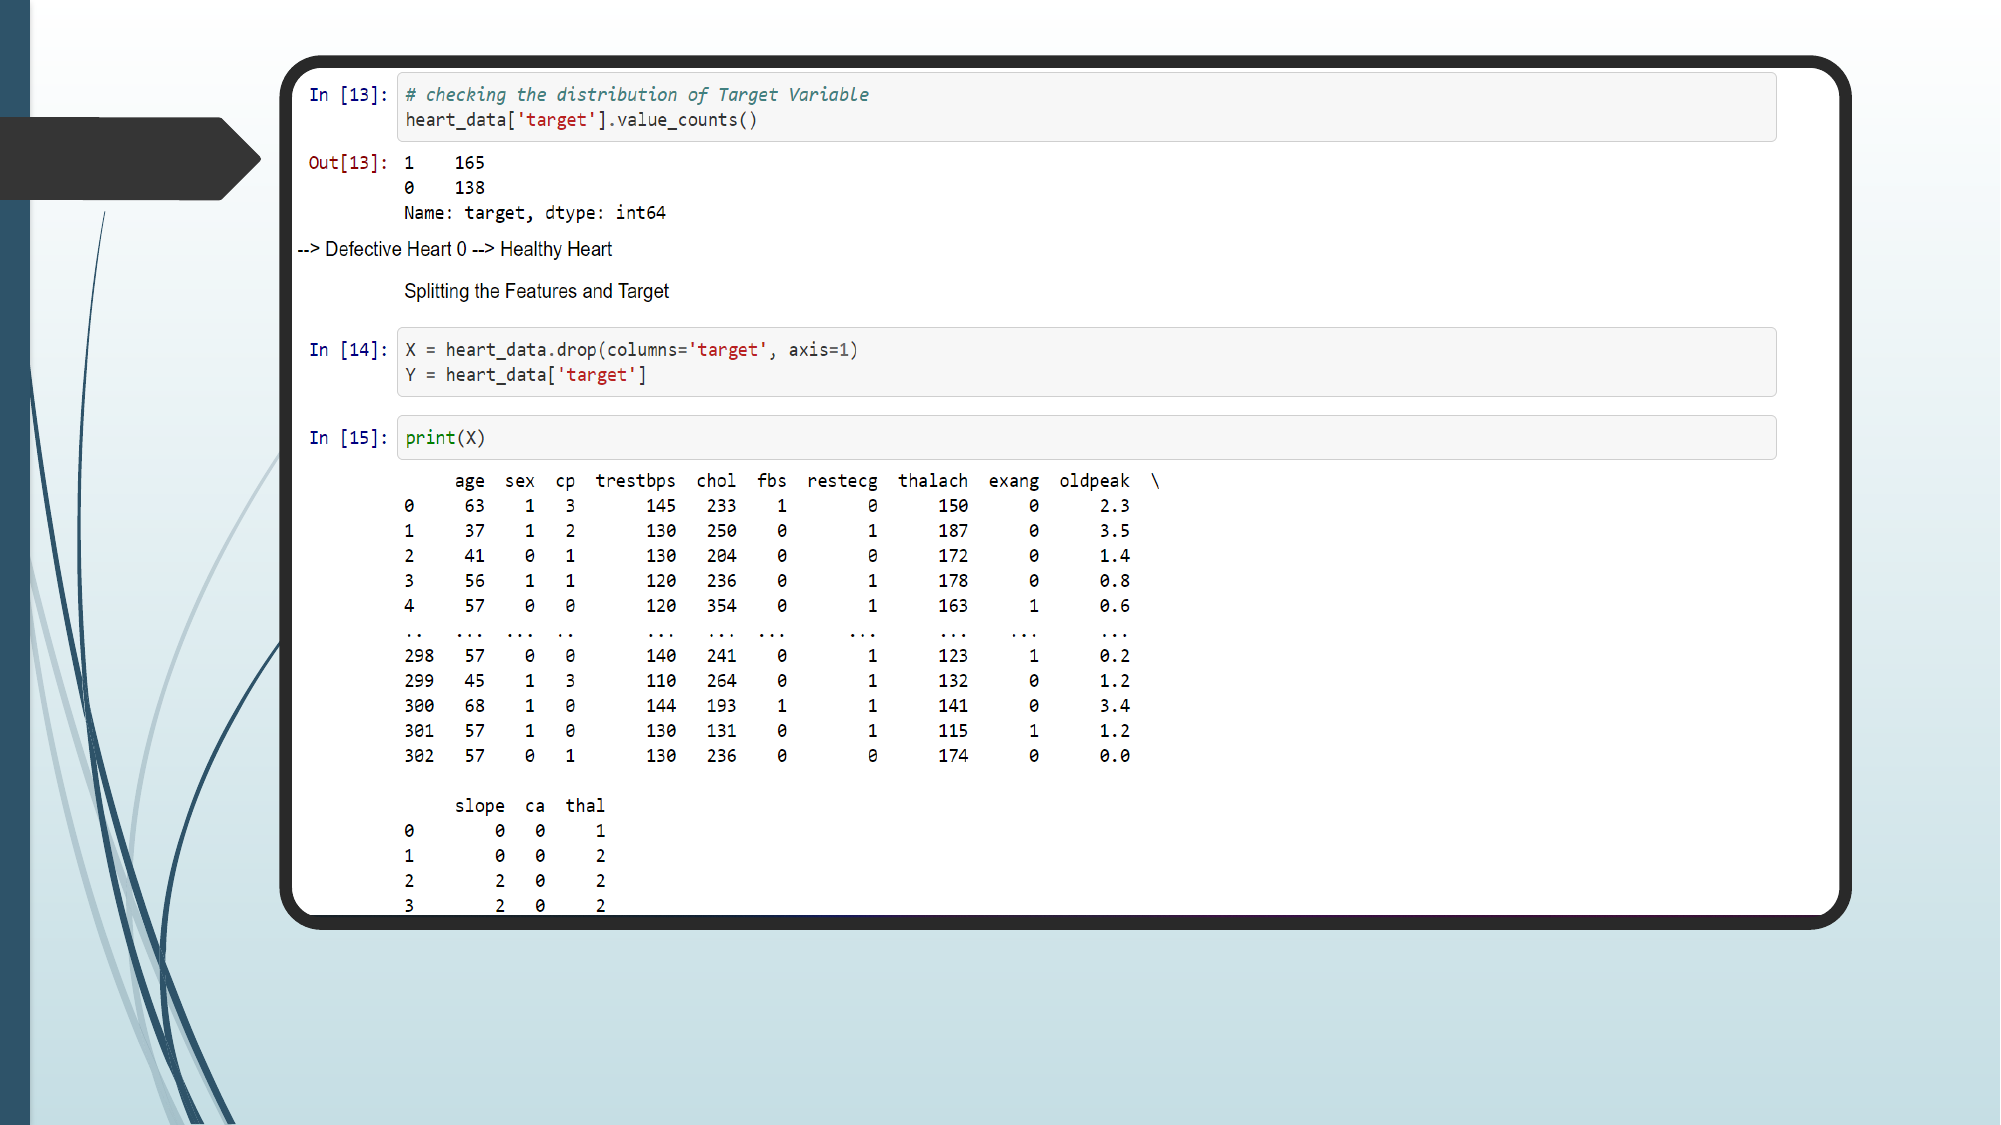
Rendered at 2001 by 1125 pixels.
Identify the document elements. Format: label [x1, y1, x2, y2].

list [285, 61, 1846, 924]
